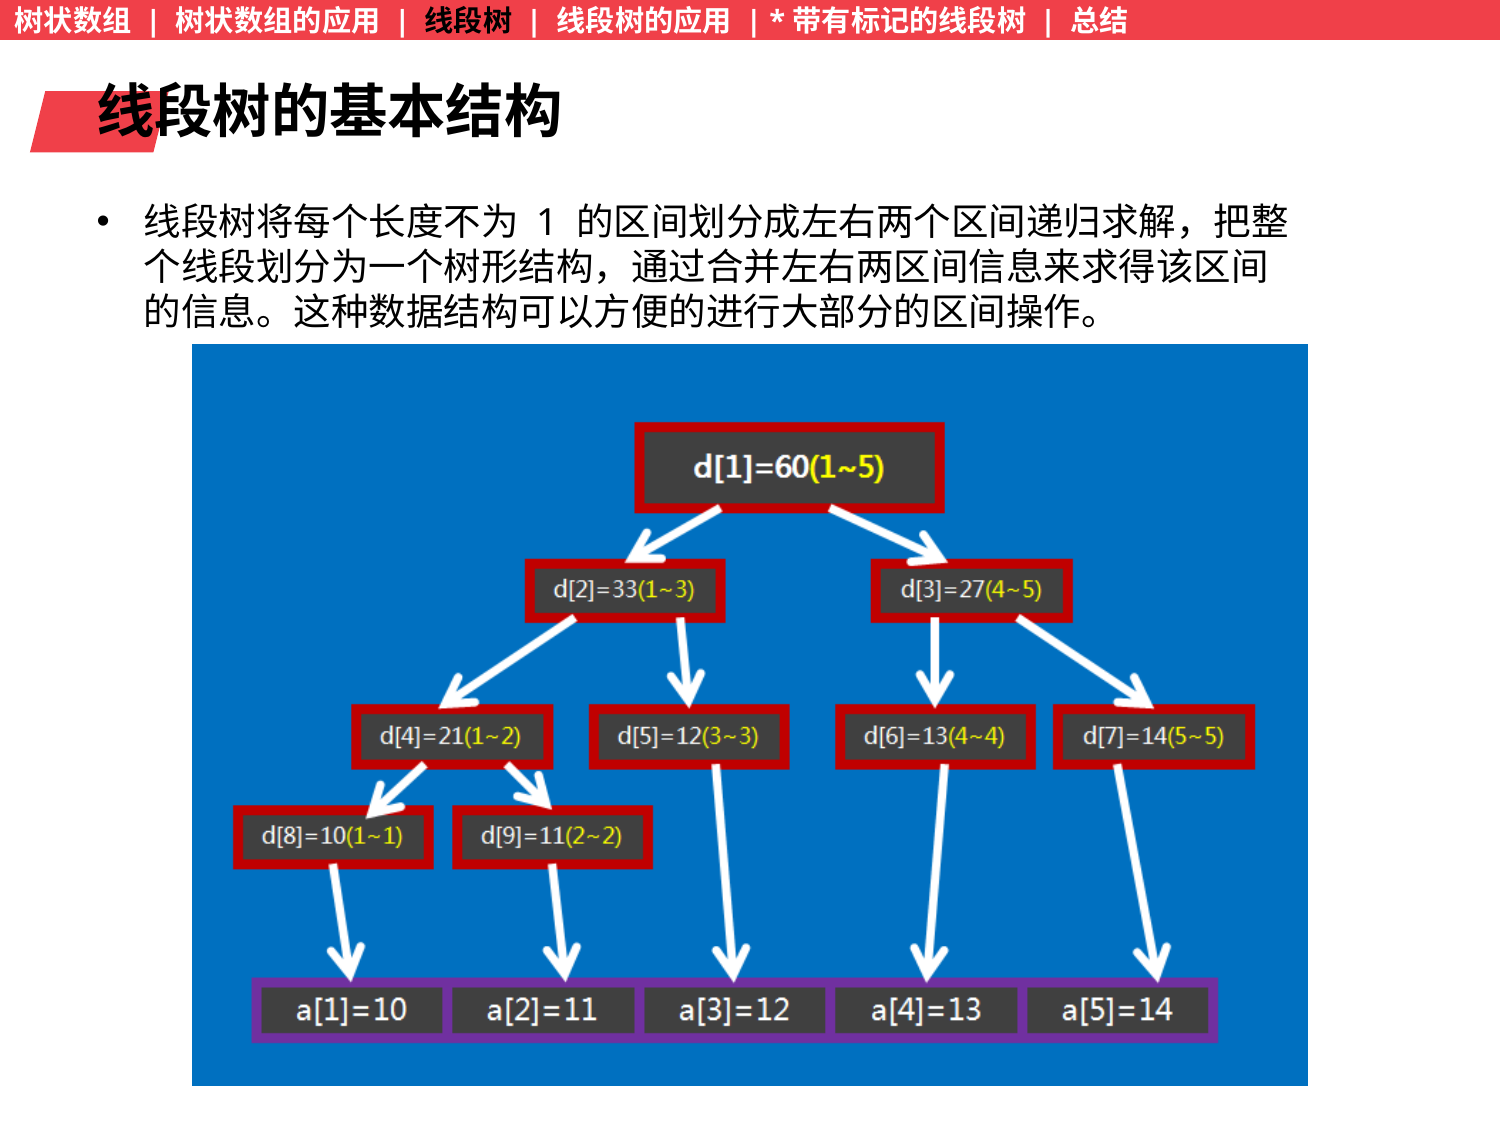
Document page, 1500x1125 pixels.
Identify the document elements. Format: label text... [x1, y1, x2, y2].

slide_number [1059, 1042, 1397, 1103]
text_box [29, 66, 1246, 153]
text_box 树状数组 | 树状数组的应用 | 线段树 | 线段树的应用 | *带有标记的线段树 | 总结 [0, 0, 1500, 41]
picture [192, 344, 1308, 1086]
text_box 线段树将每个长度不为 1 的区间划分成左右两个区间递归求解，把整个线段划分为一个树形结构，通过合并左右两区间信息来求得该区间的信息。这种数据结构可以方便的进行大部分的区间操作。 [81, 190, 1312, 386]
